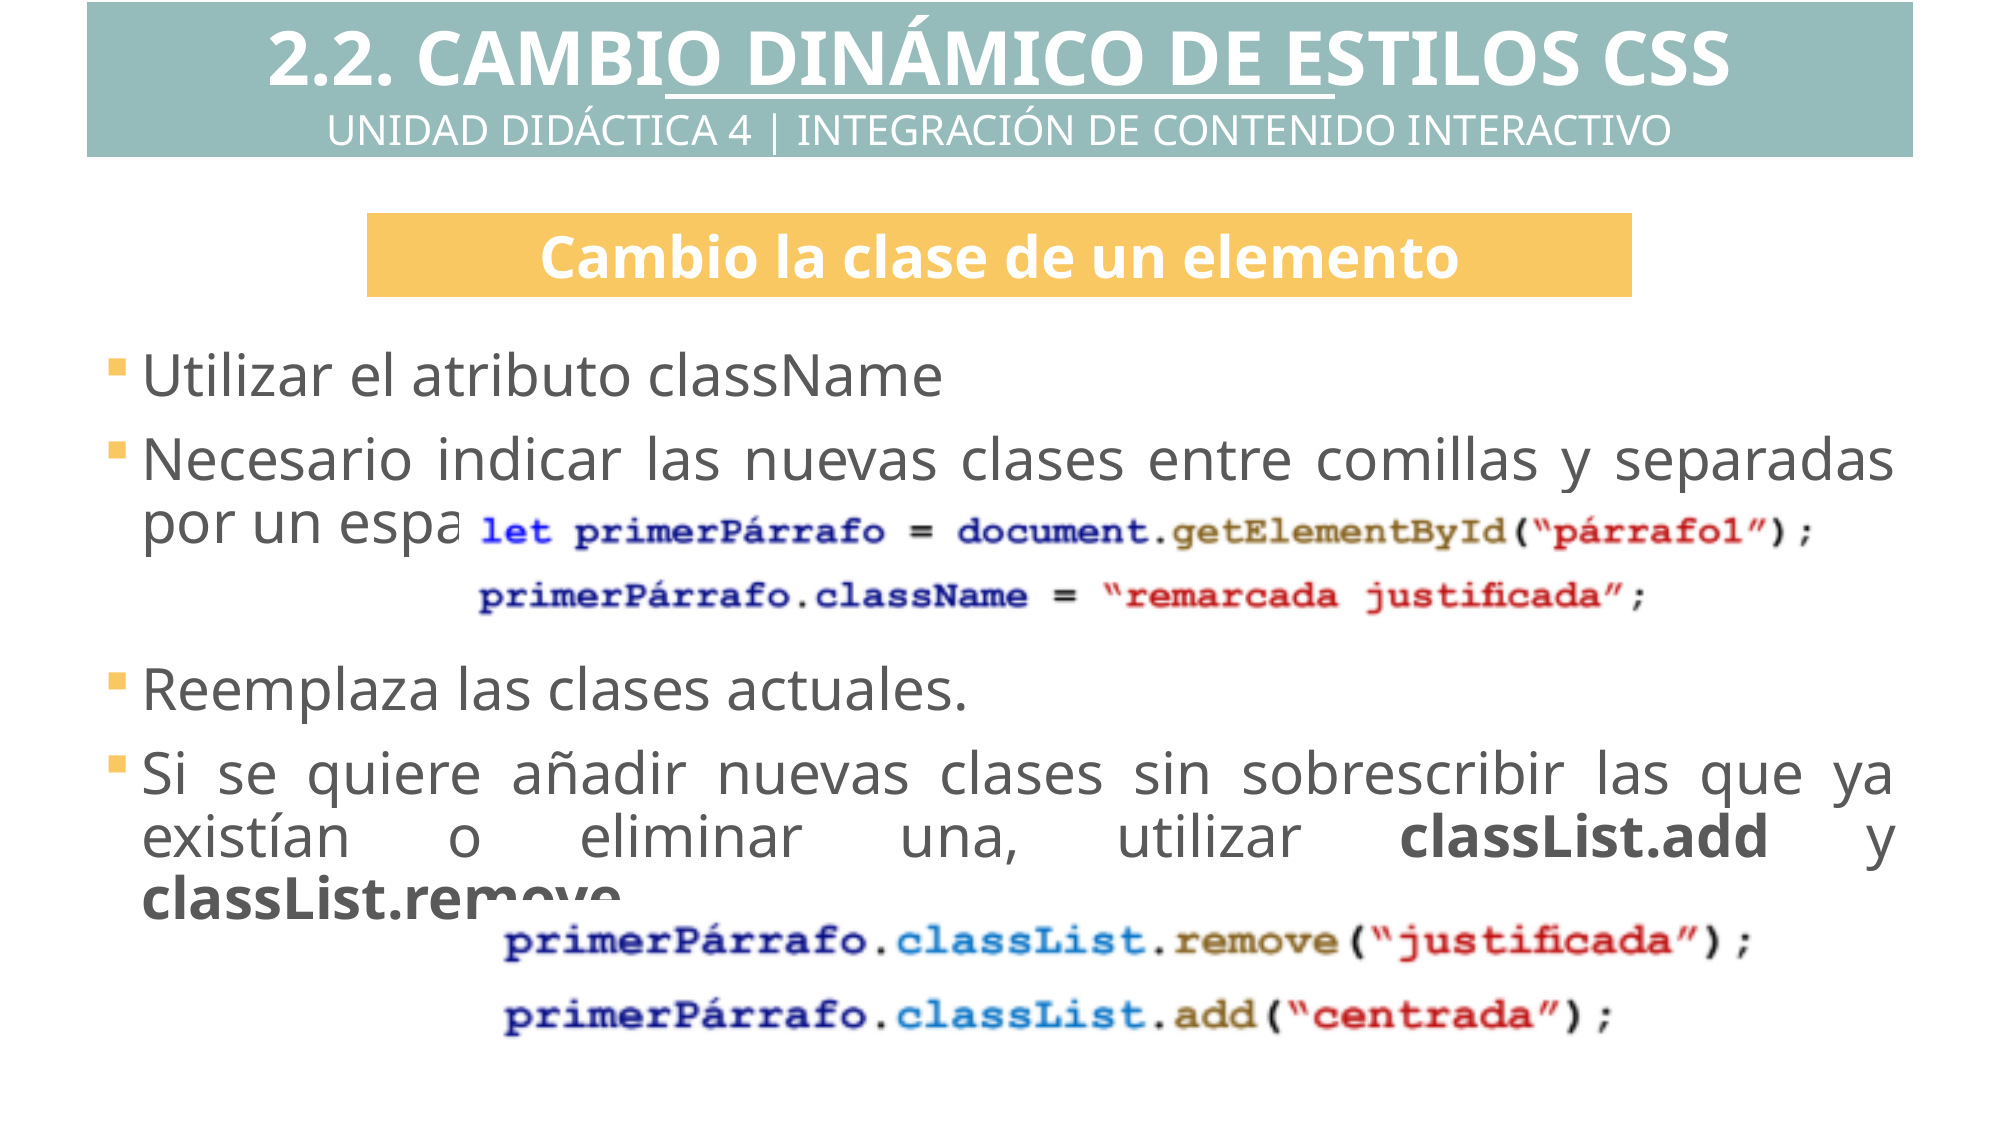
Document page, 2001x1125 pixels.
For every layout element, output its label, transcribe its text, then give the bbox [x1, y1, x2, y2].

picture [459, 493, 1825, 632]
text_box 2.2. CAMBIO DINÁMICO DE ESTILOS CSS [87, 2, 1913, 102]
text_box Cambio la clase de un elemento [367, 213, 1632, 297]
picture [481, 899, 1761, 1053]
list Utilizar el atributo className Necesario indicar las nuevas clases entre comillas y separadas por un espacio Reemplaza las clases actuales. Si se quiere añadir nuevas clases sin sobrescribir las que ya existían o eliminar una, utilizar classList.add y classList.remove [88, 248, 1912, 1082]
text_box UNIDAD DIDÁCTICA 4 | INTEGRACIÓN DE CONTENIDO INTERACTIVO [87, 102, 1913, 157]
